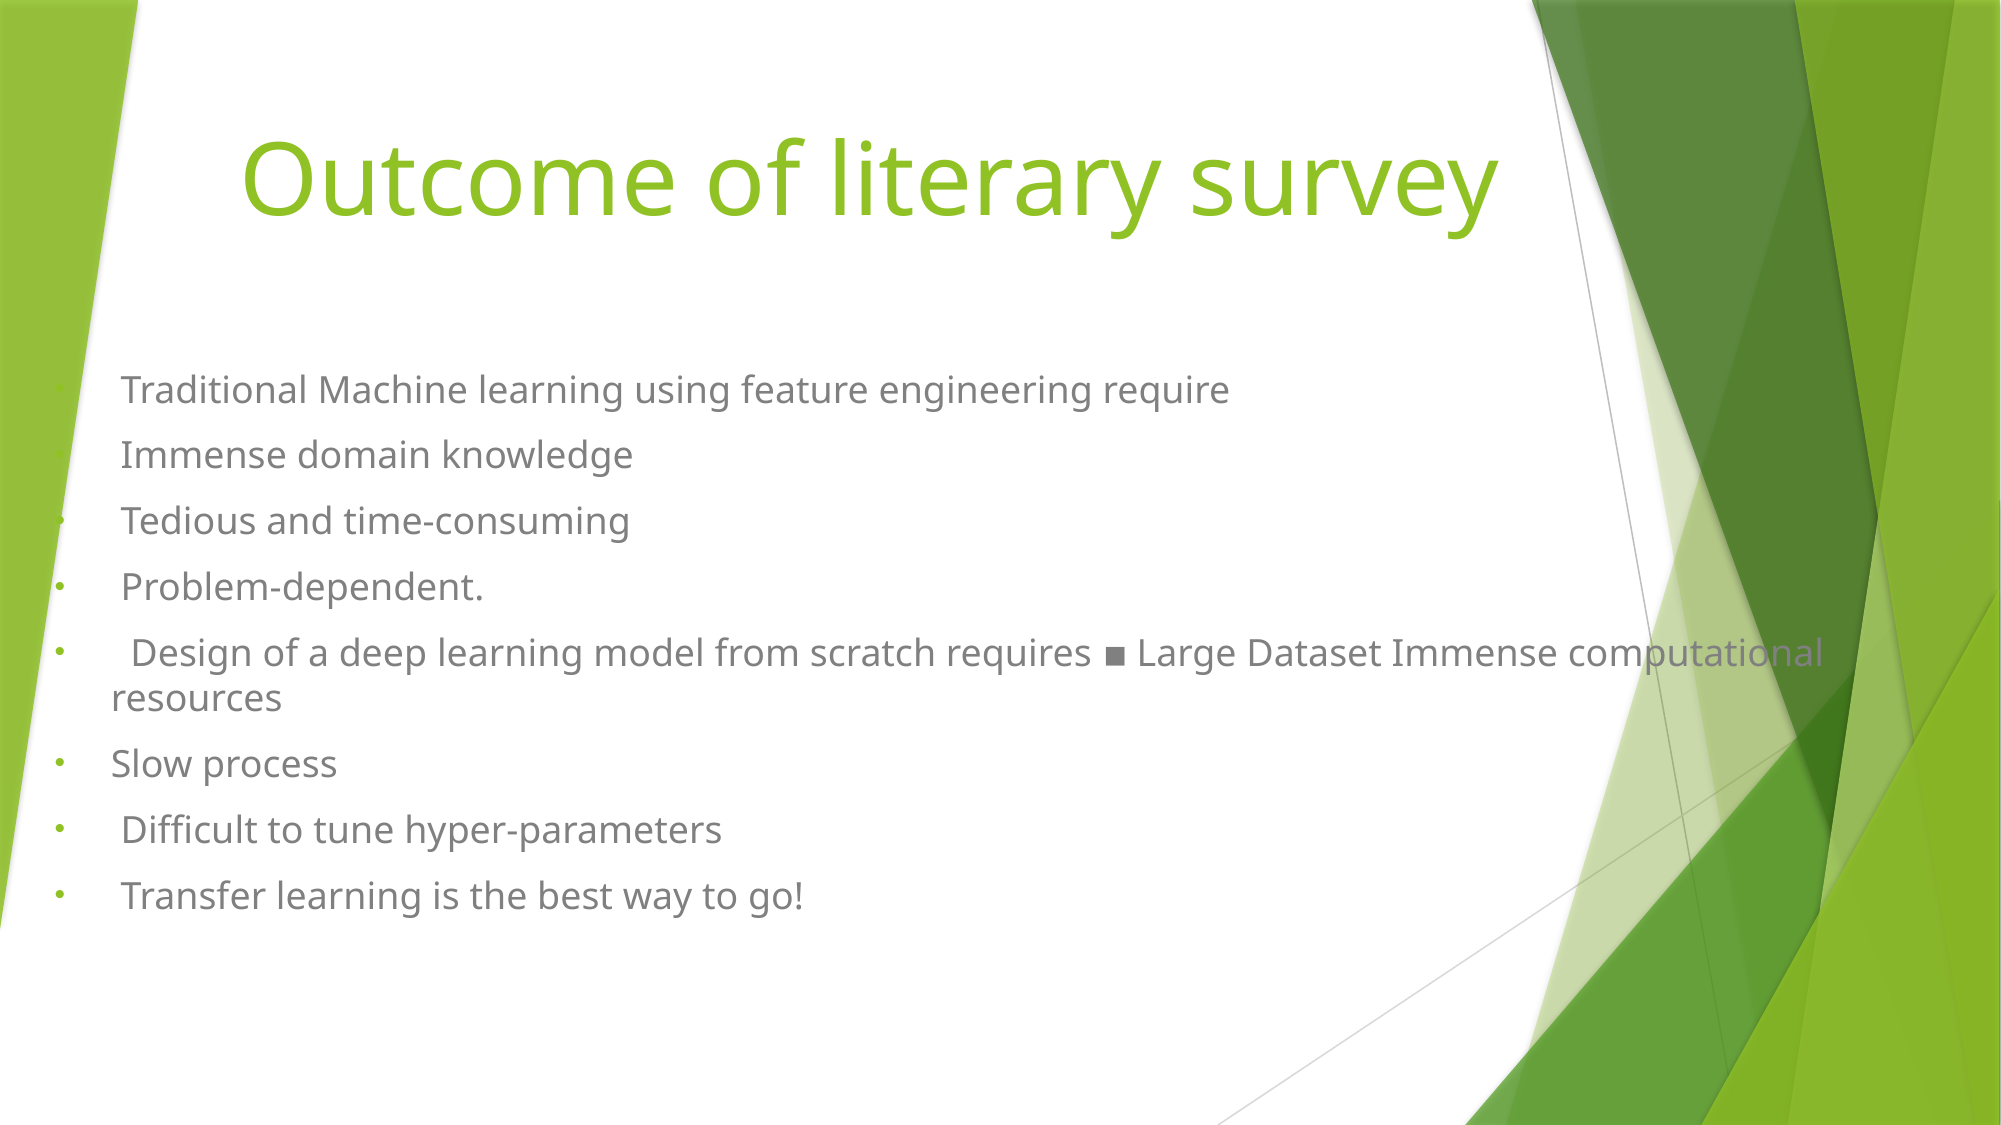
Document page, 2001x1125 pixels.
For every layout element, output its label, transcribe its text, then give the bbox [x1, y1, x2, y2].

title Outcome of literary survey [15, 106, 1515, 243]
subtitle Traditional Machine learning using feature engineering require Immense domain knowledge Tedious and time-consuming Problem-dependent. Design of a deep learning model from scratch requires ▪ Large Dataset Immense computational resources Slow process Difficult to tune hyper-parameters Transfer learning is the best way to go! [39, 358, 1857, 1080]
